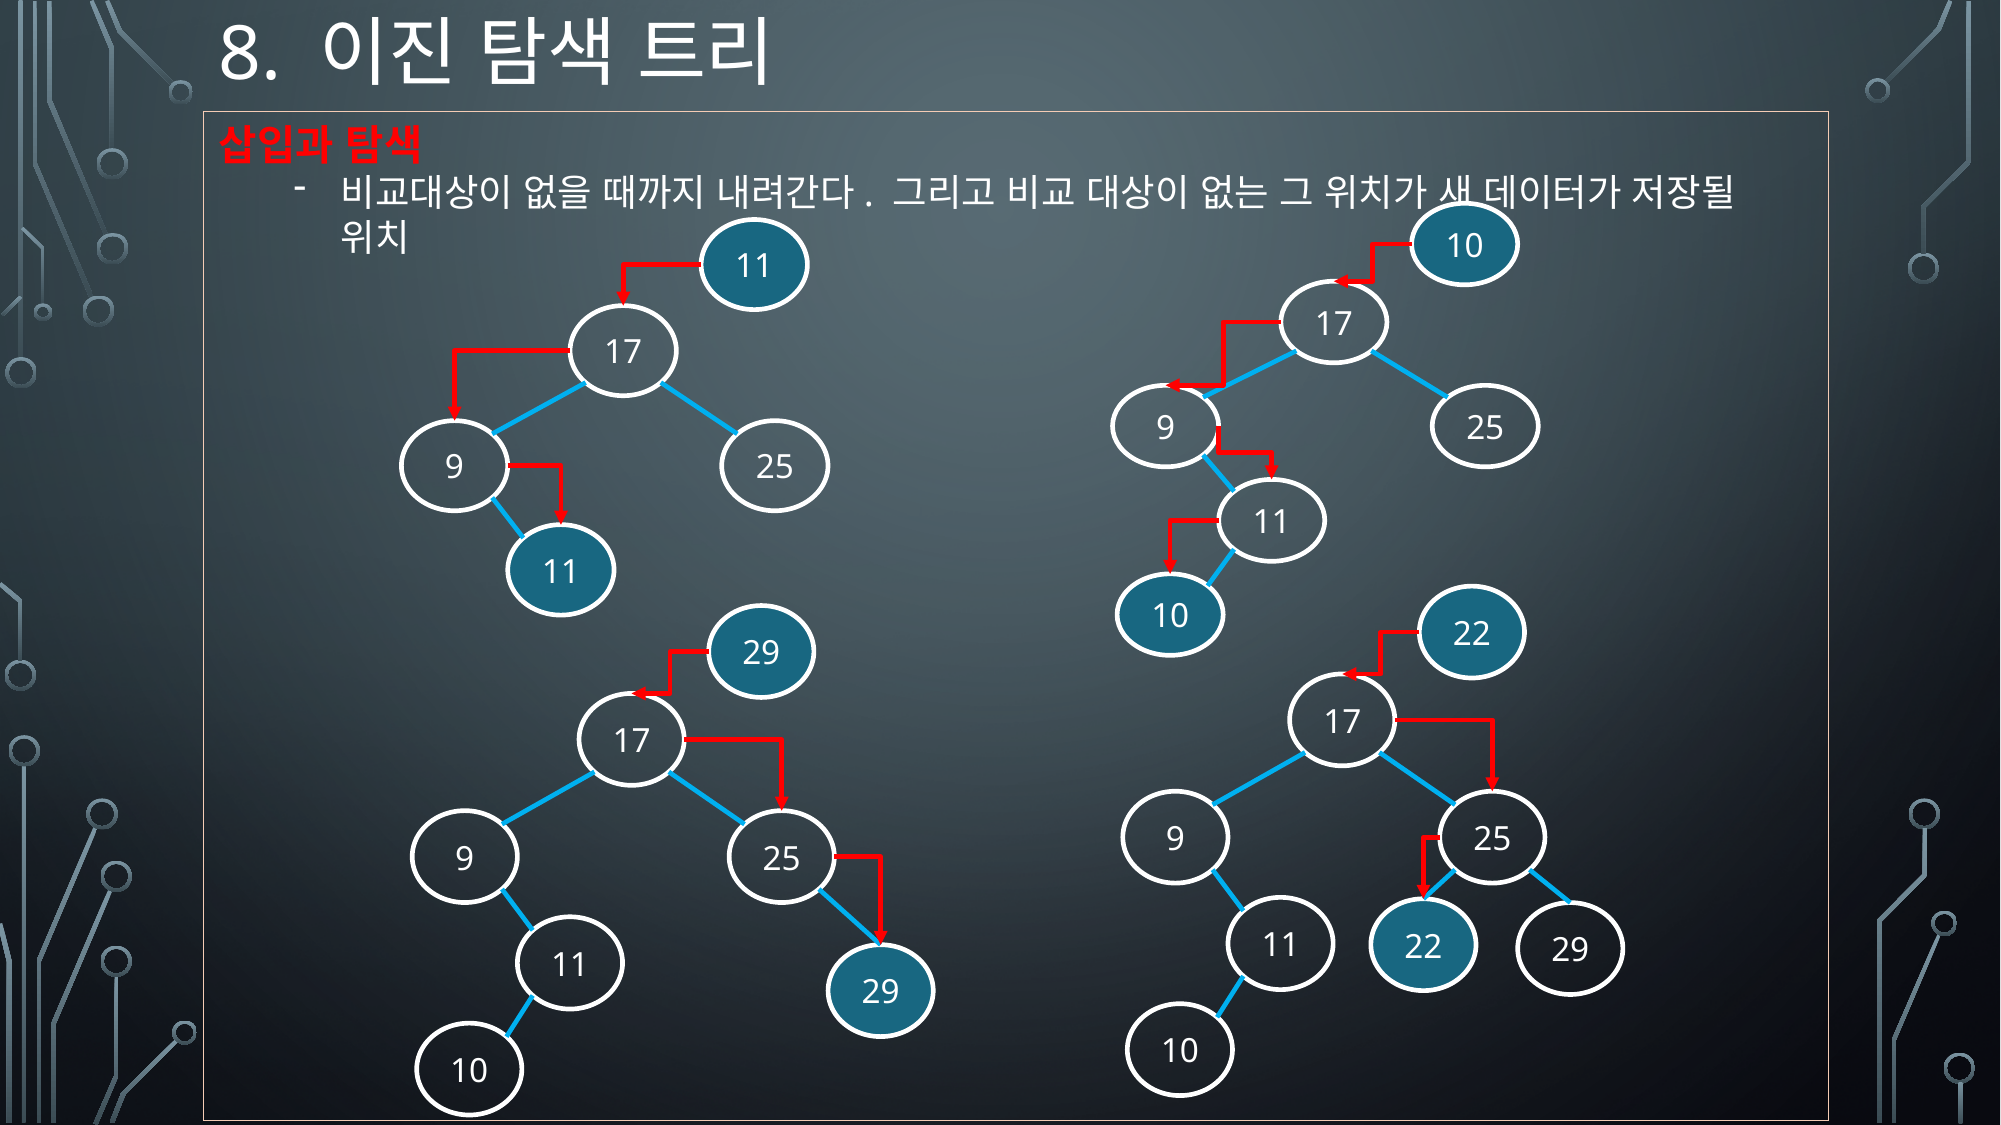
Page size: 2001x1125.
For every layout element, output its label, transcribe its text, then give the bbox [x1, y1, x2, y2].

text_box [401, 219, 829, 616]
text_box 8. 이진 탐색 트리 [203, 0, 1829, 111]
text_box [411, 605, 934, 1116]
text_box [1112, 203, 1539, 656]
text_box 삽입과 탐색 비교대상이 없을 때까지 내려간다. 그리고 비교 대상이 없는 그 위치가 새 데이터가 저장될 위치 [203, 111, 1829, 1121]
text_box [1122, 585, 1624, 1096]
